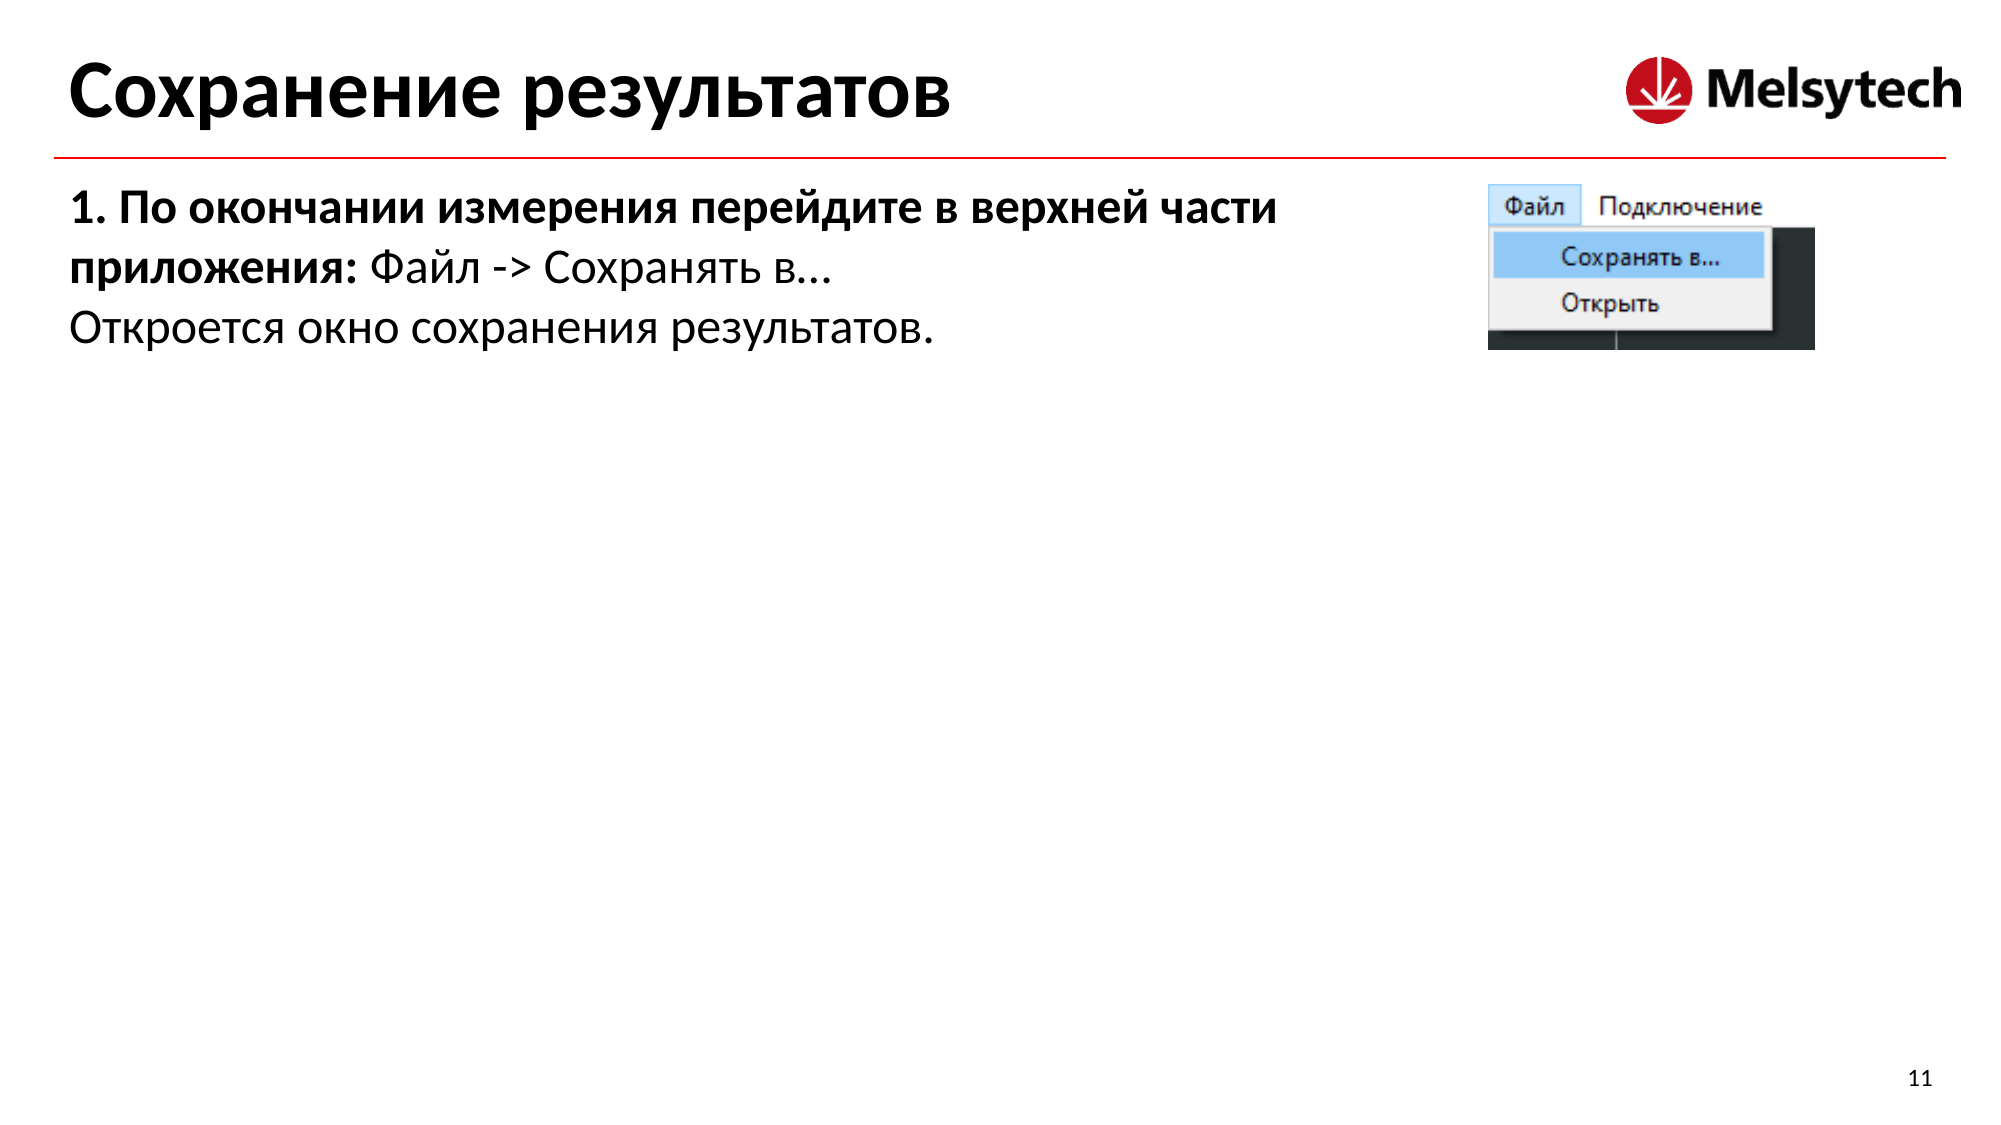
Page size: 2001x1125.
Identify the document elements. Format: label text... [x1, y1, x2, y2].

picture [1626, 57, 1961, 124]
slide_number 11 [1497, 1046, 1948, 1107]
title Сохранение результатов [54, 22, 1598, 159]
picture [1488, 184, 1815, 350]
text_box 1. По окончании измерения перейдите в верхней части приложения: Файл -> Сохранять в… Откроется окно сохранения результатов. [54, 166, 1476, 481]
